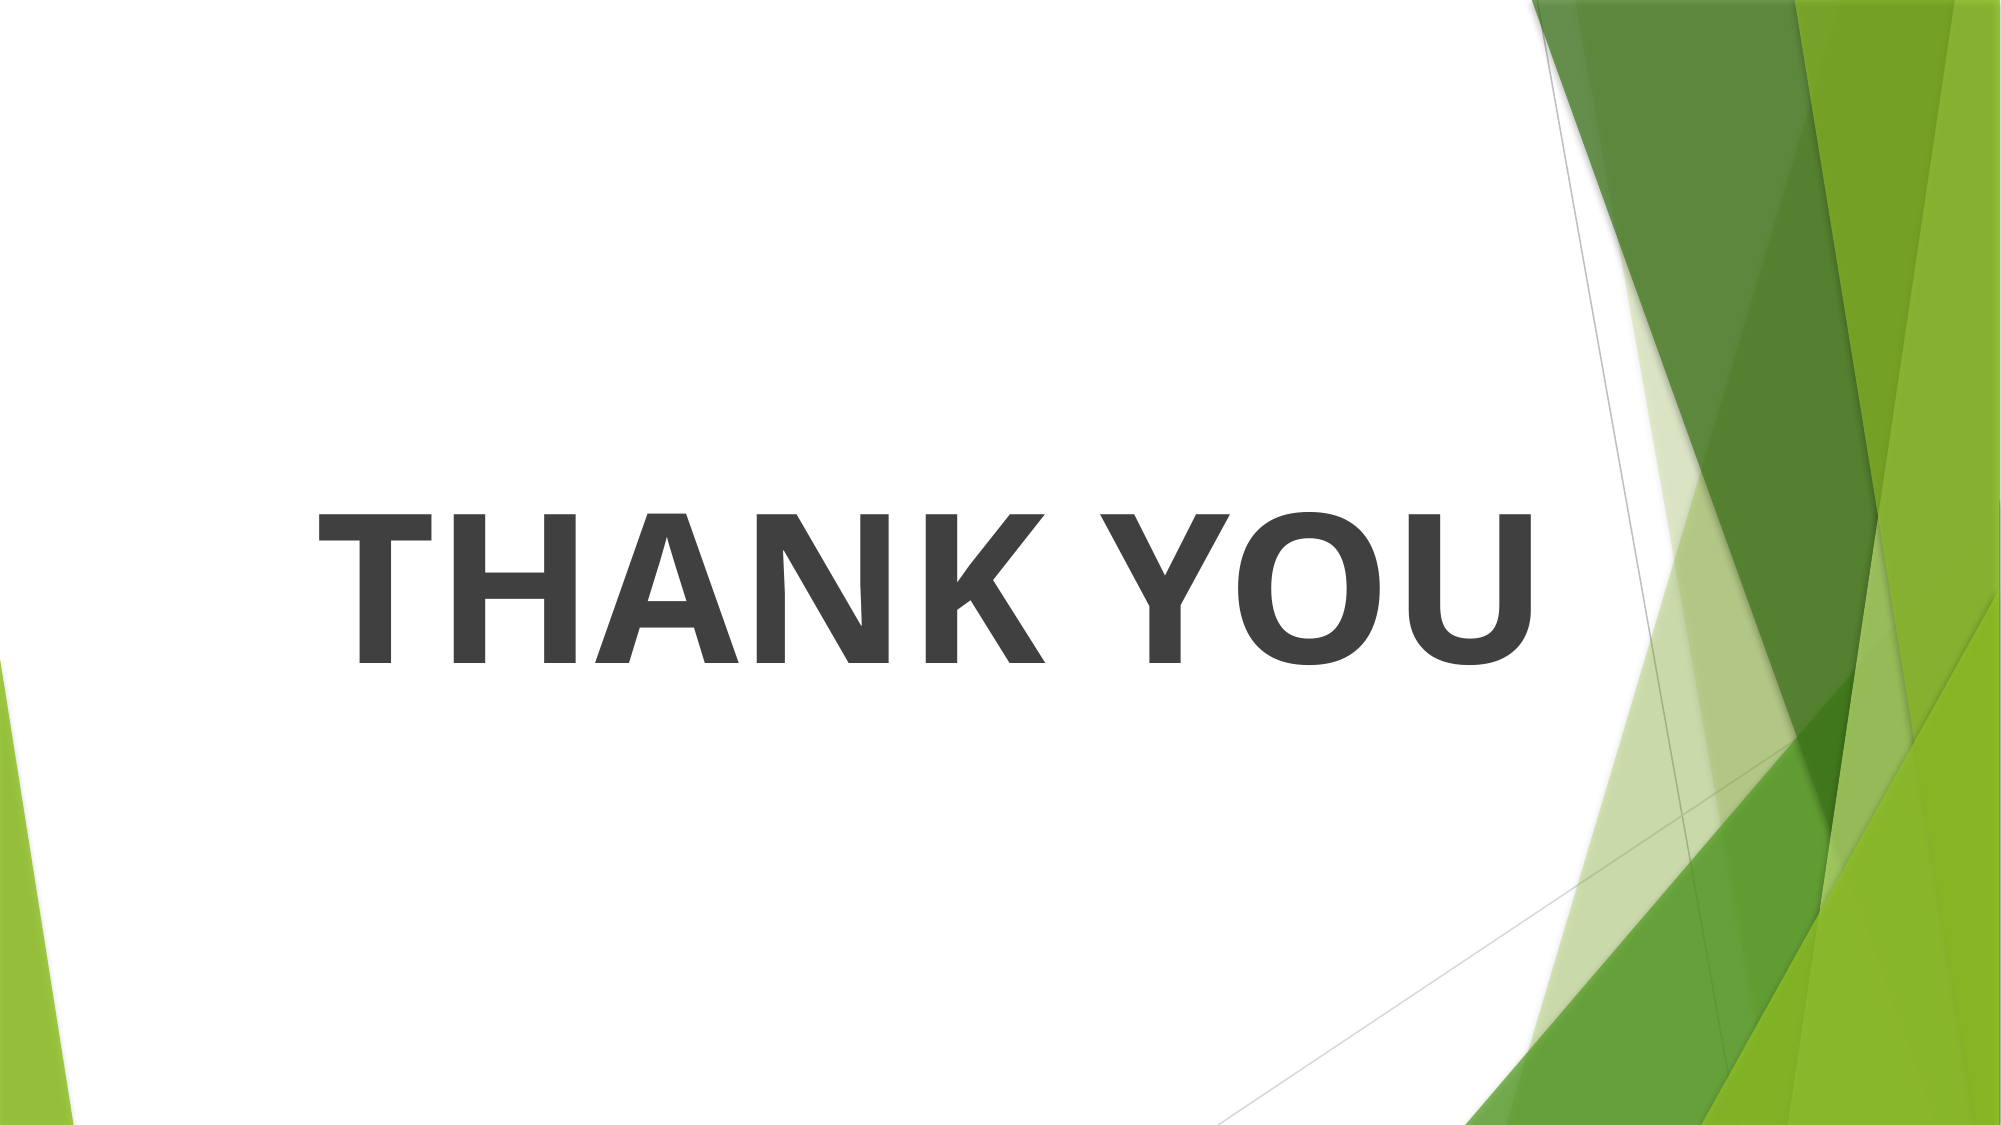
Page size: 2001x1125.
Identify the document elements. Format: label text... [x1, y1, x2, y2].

list THANK YOU [137, 197, 1863, 1014]
